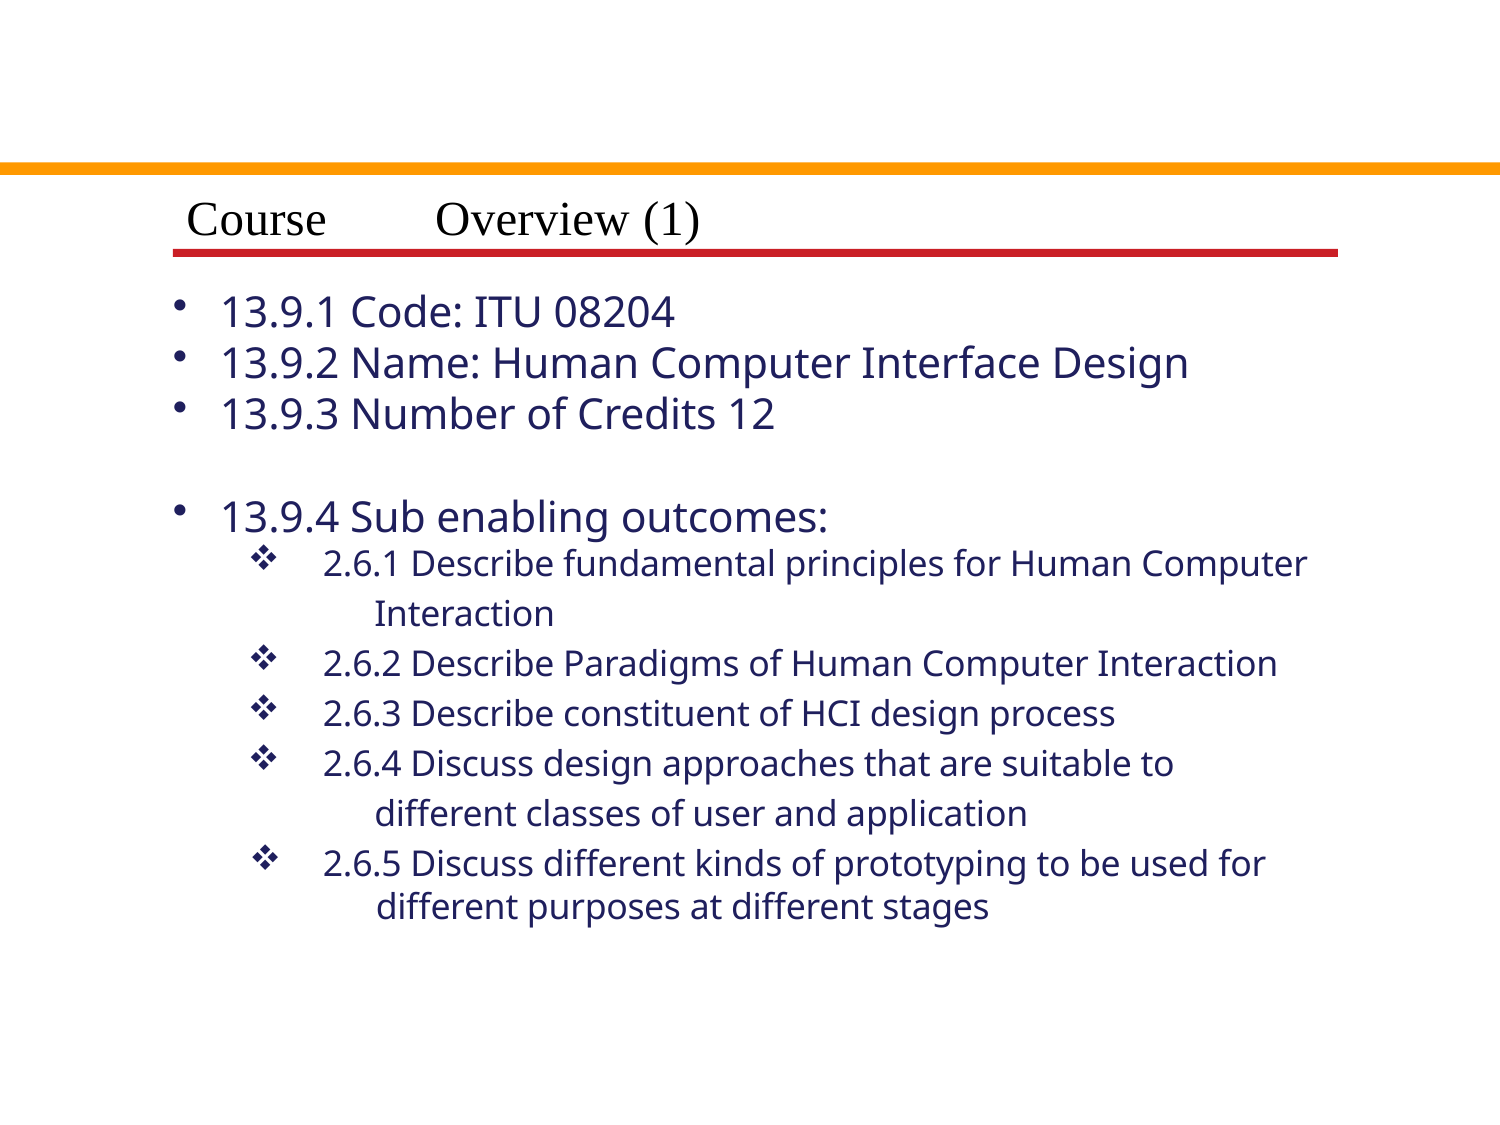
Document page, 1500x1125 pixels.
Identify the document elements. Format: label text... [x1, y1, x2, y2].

text_box 13.9.1 Code: ITU 08204 13.9.2 Name: Human Computer Interface Design 13.9.3 Number of Credits 12 13.9.4 Sub enabling outcomes: 2.6.1 Describe fundamental principles for Human Computer Interaction 2.6.2 Describe Paradigms of Human Computer Interaction 2.6.3 Describe constituent of HCI design process 2.6.4 Discuss design approaches that are suitable to different classes of user and application 2.6.5 Discuss different kinds of prototyping to be used for different purposes at different stages [172, 278, 1392, 986]
text_box [172, 248, 184, 257]
title Course Overview (1) [184, 184, 836, 278]
text_box [836, 248, 1338, 257]
